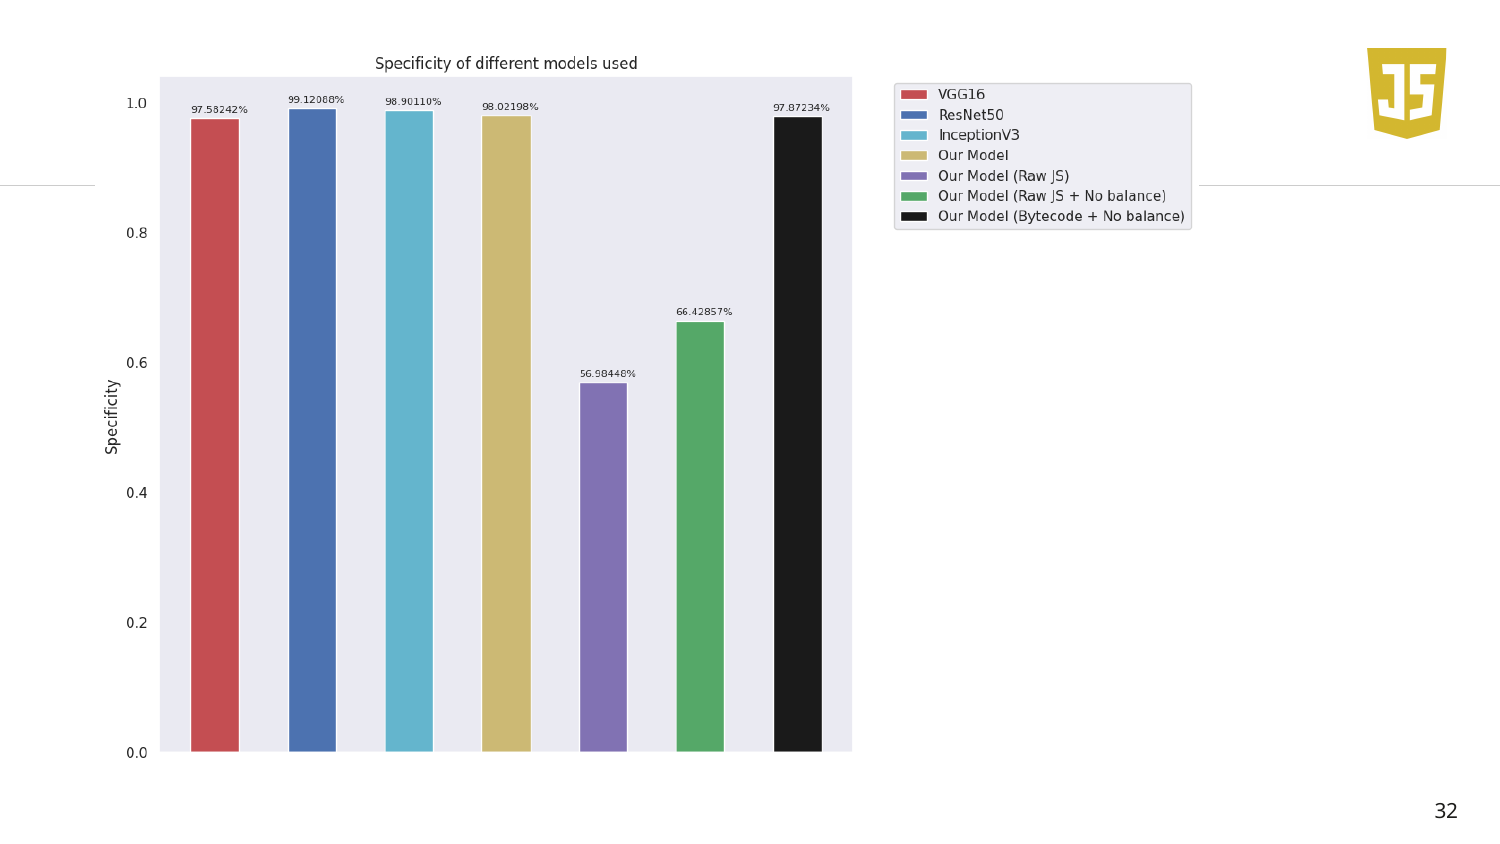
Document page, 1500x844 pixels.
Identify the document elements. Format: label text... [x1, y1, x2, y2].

slide_number 32 [1401, 779, 1492, 844]
picture [95, 47, 1200, 769]
